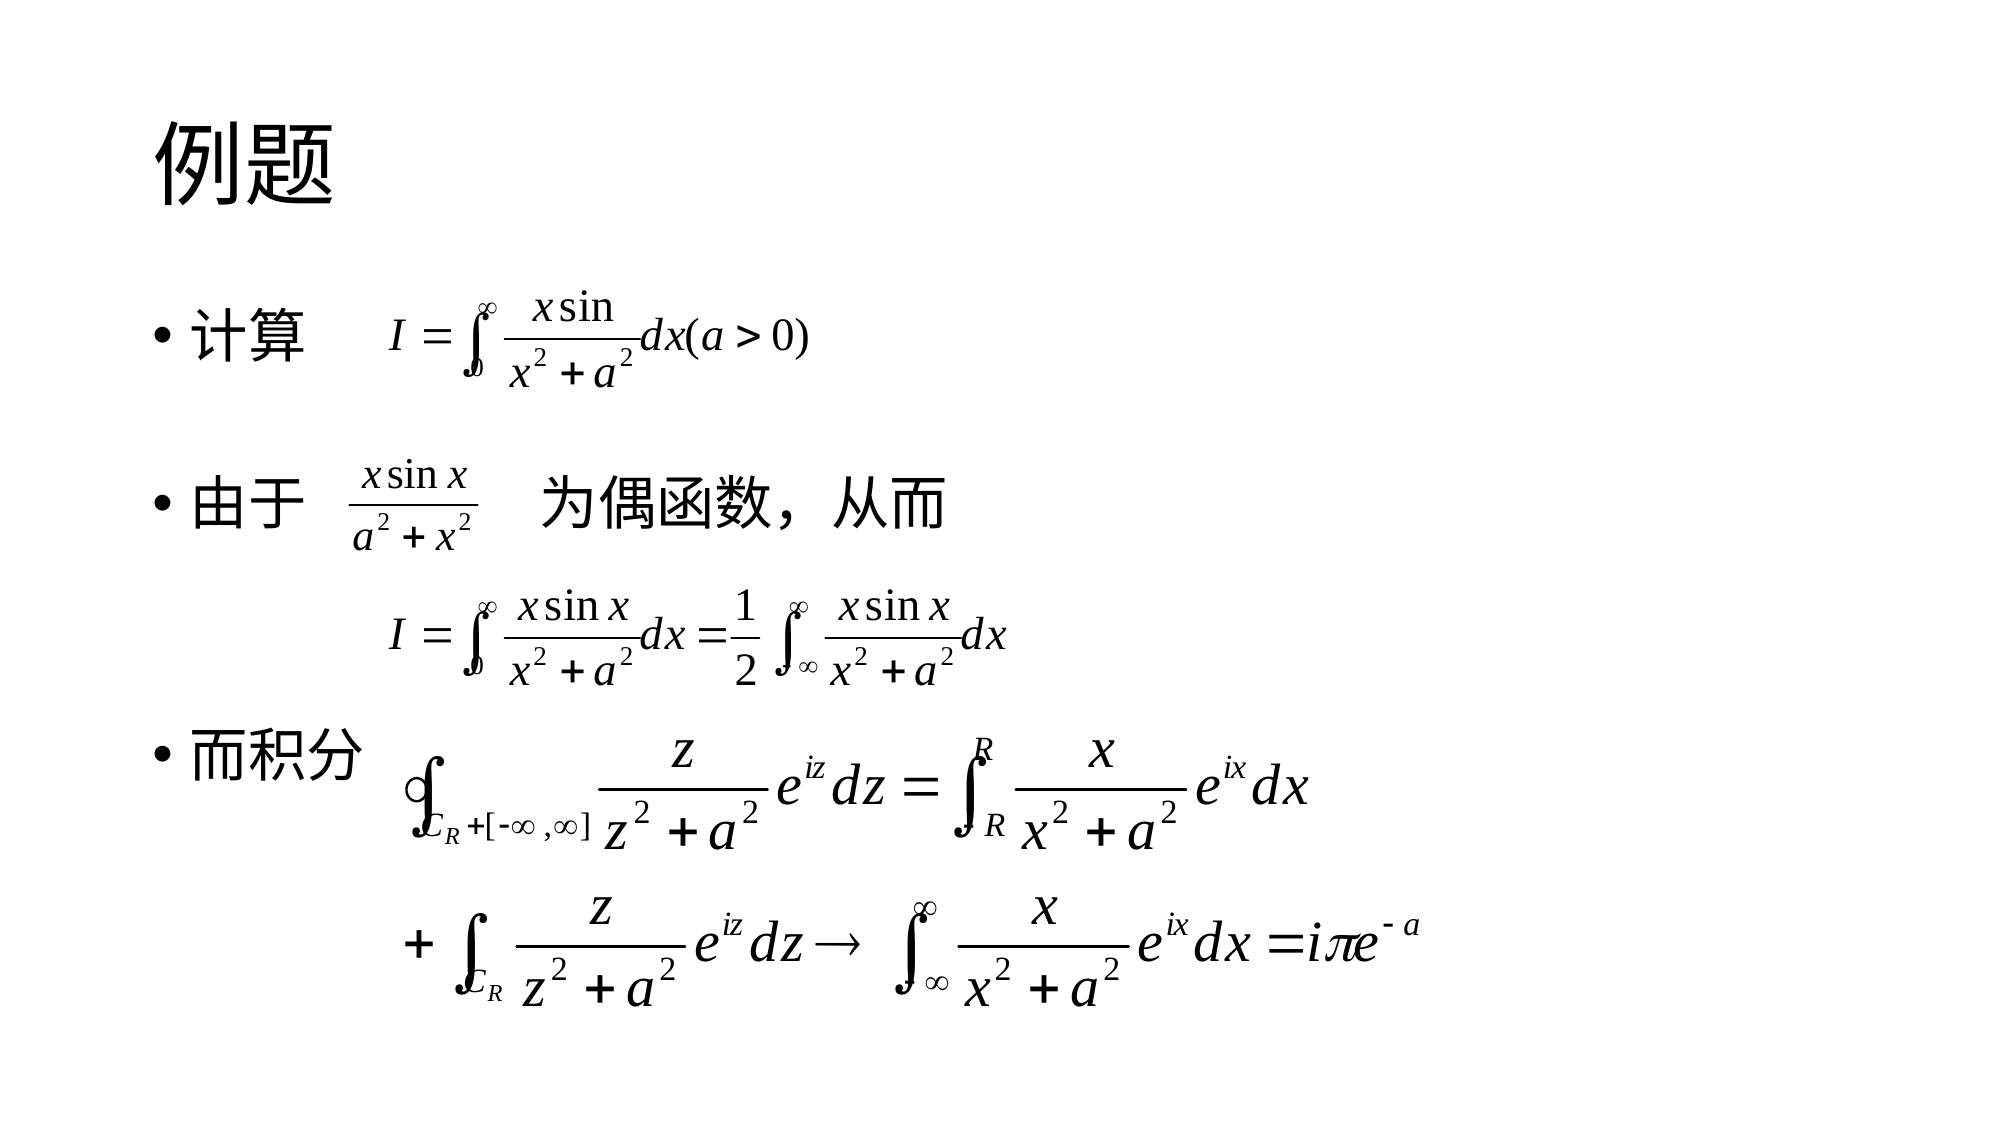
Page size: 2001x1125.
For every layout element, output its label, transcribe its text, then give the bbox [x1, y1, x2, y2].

list 计算 由于 为偶函数，从而 而积分 [137, 299, 1863, 1014]
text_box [380, 576, 1014, 696]
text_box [393, 709, 1433, 1021]
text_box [380, 277, 817, 398]
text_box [341, 446, 489, 560]
title 例题 [137, 59, 1863, 278]
